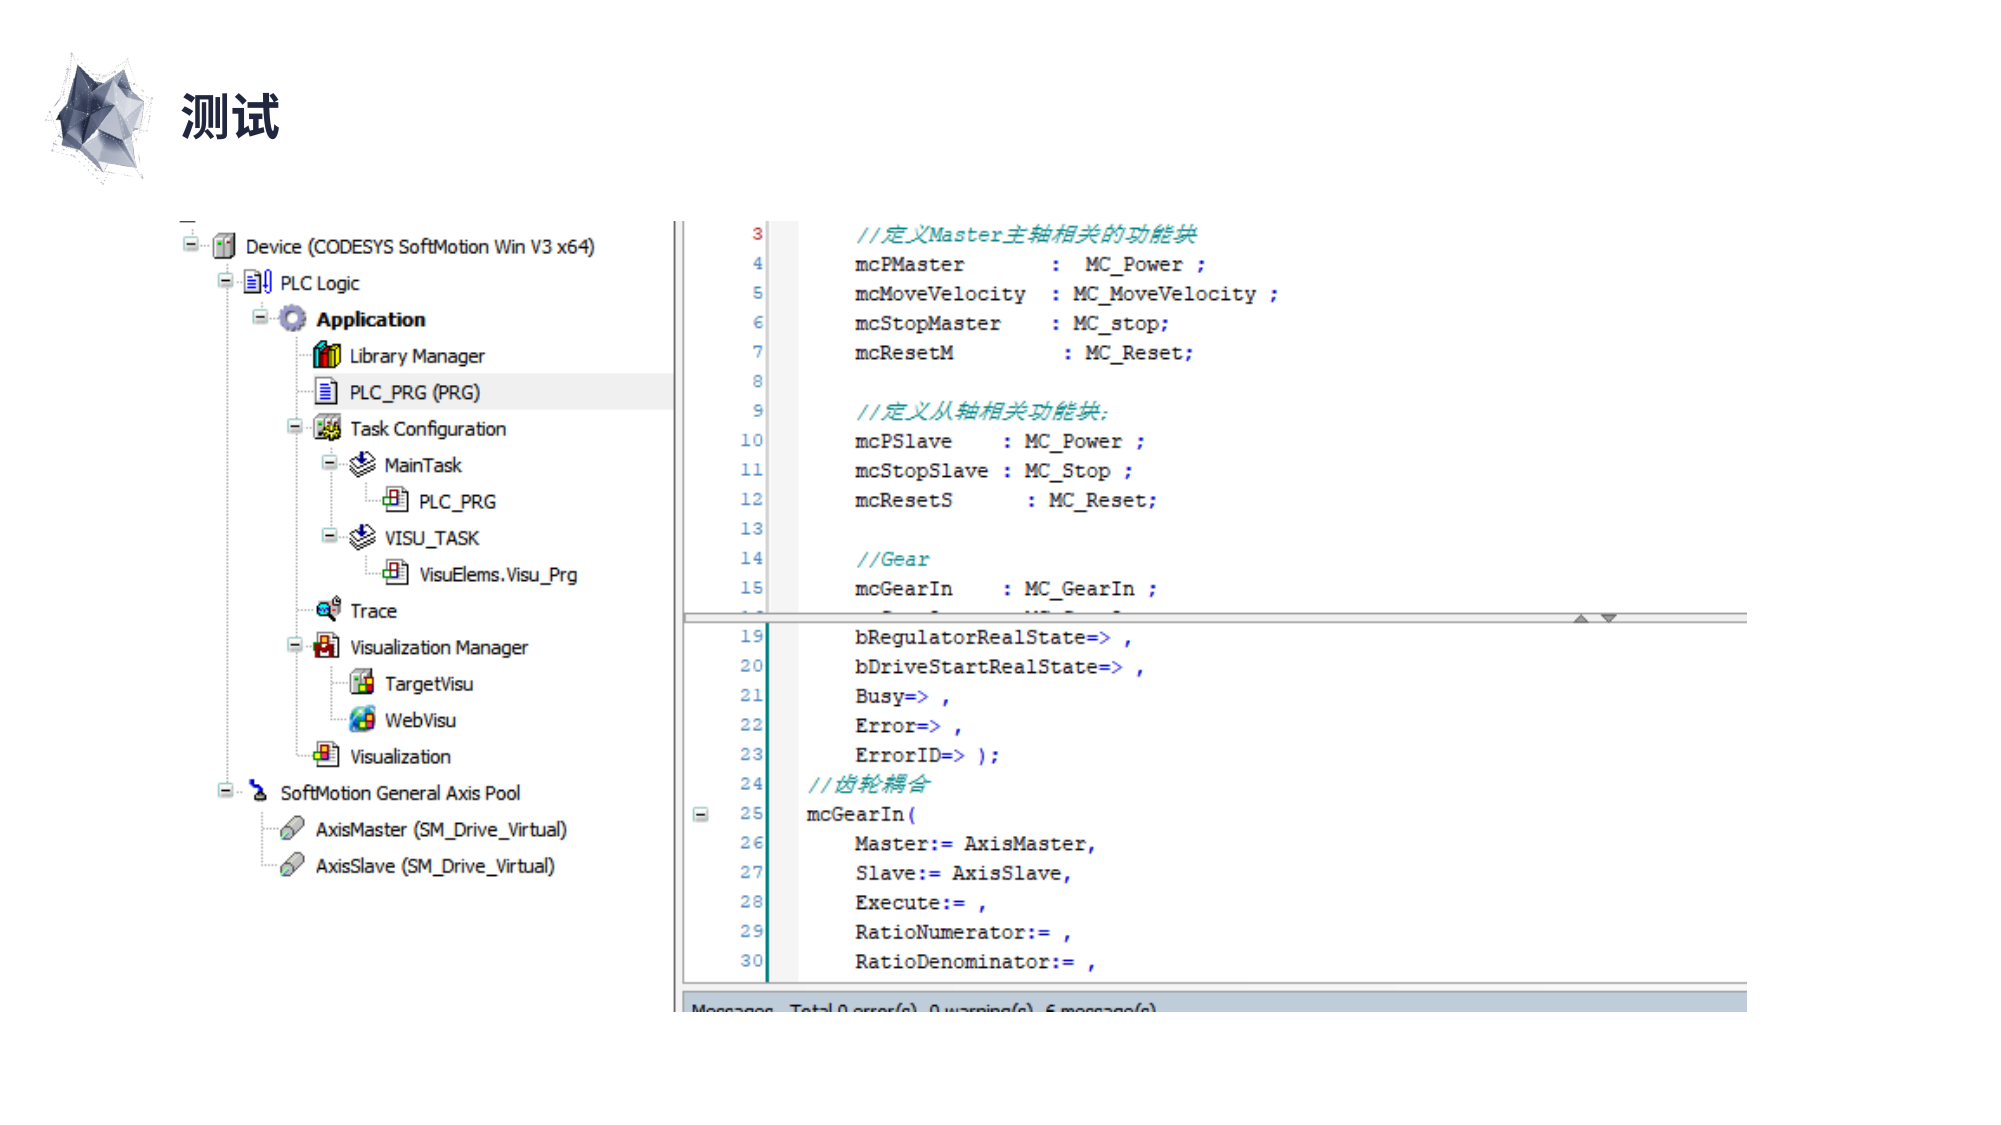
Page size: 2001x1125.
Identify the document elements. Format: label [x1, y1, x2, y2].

picture [0, 0, 188, 236]
text_box [179, 70, 774, 179]
picture [161, 221, 1747, 1012]
